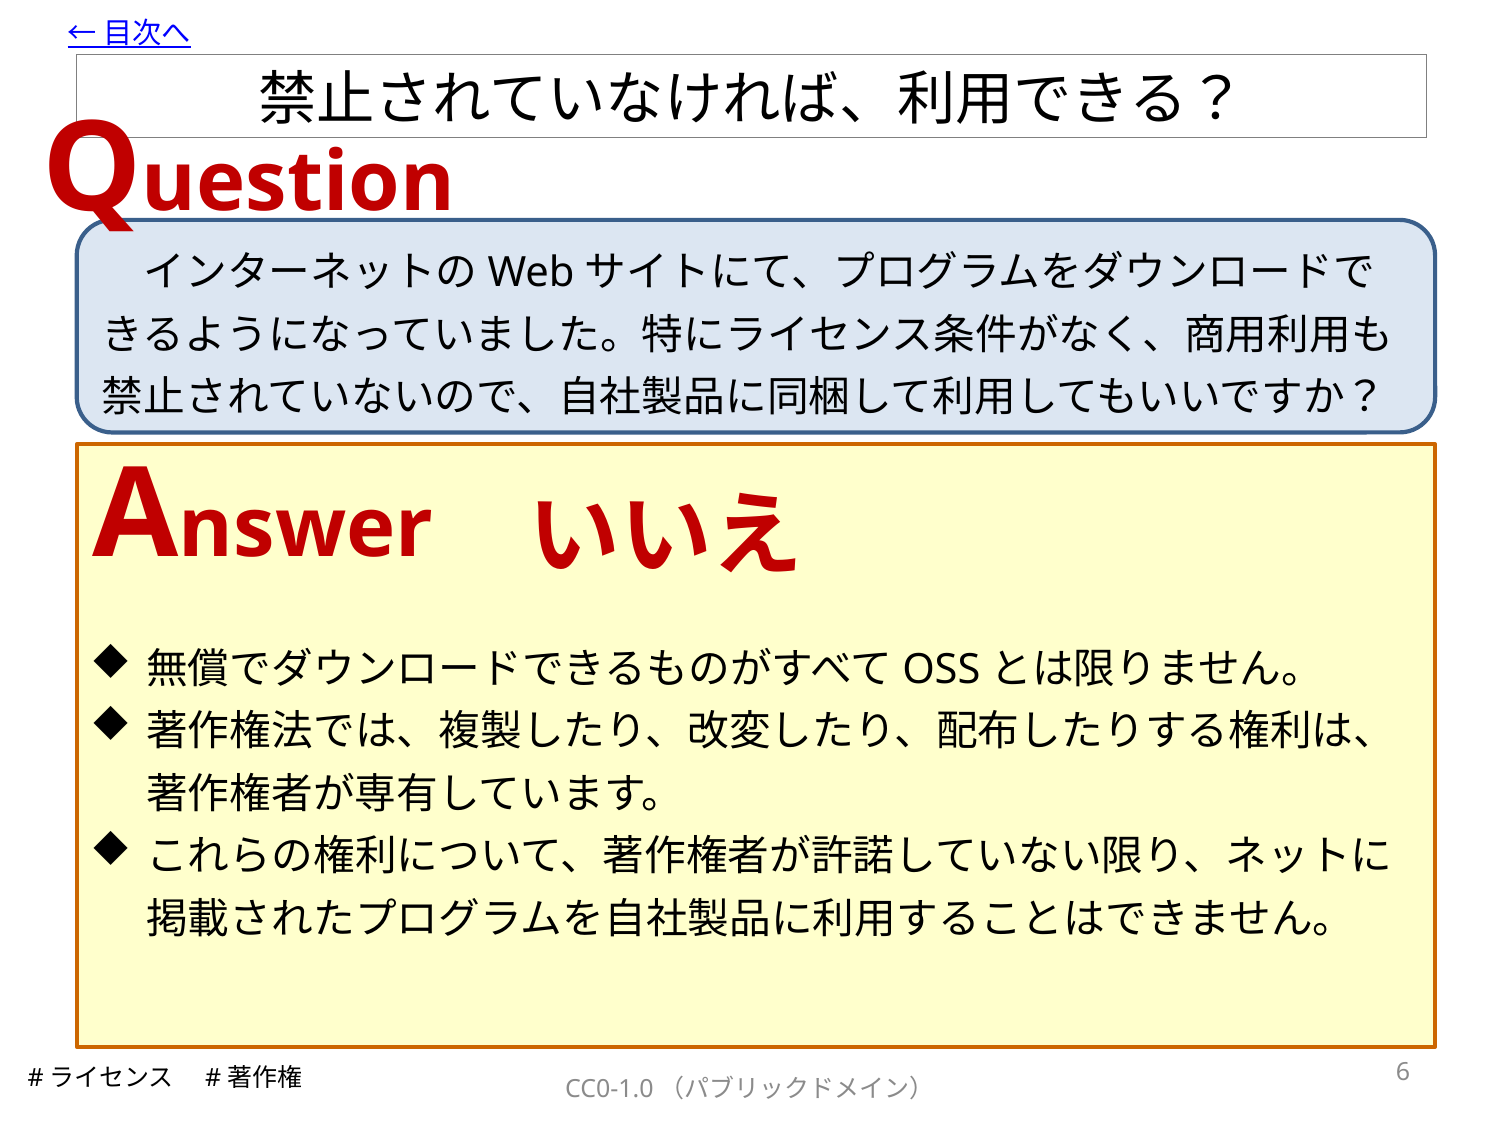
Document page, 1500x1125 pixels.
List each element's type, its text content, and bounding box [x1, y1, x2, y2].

text_box #ライセンス #著作権 [12, 1054, 318, 1100]
footer CC0-1.0（パブリックドメイン） [512, 1057, 988, 1118]
text_box いいえ [513, 467, 833, 593]
list 無償でダウンロードできるものがすべてOSSとは限りません。 著作権法では、複製したり、改変したり、配布したりする権利は、著作権者が専有しています。 これらの権利について、著作権者が許諾していない限り、ネットに掲載されたプログラムを自社製品に利用することはできません。 [75, 621, 1434, 1048]
text_box ← 目次へ [52, 7, 206, 65]
text_box [75, 442, 1437, 1049]
slide_number 6 [1074, 1042, 1425, 1103]
text_box Answer [77, 424, 449, 590]
title 禁止されていなければ、利用できる？ [76, 54, 1427, 138]
text_box Question [27, 78, 471, 243]
text_box インターネットのWebサイトにて、プログラムをダウンロードできるようになっていました。特にライセンス条件がなく、商用利用も禁止されていないので、自社製品に同梱して利用してもいいですか？ [74, 217, 1438, 435]
